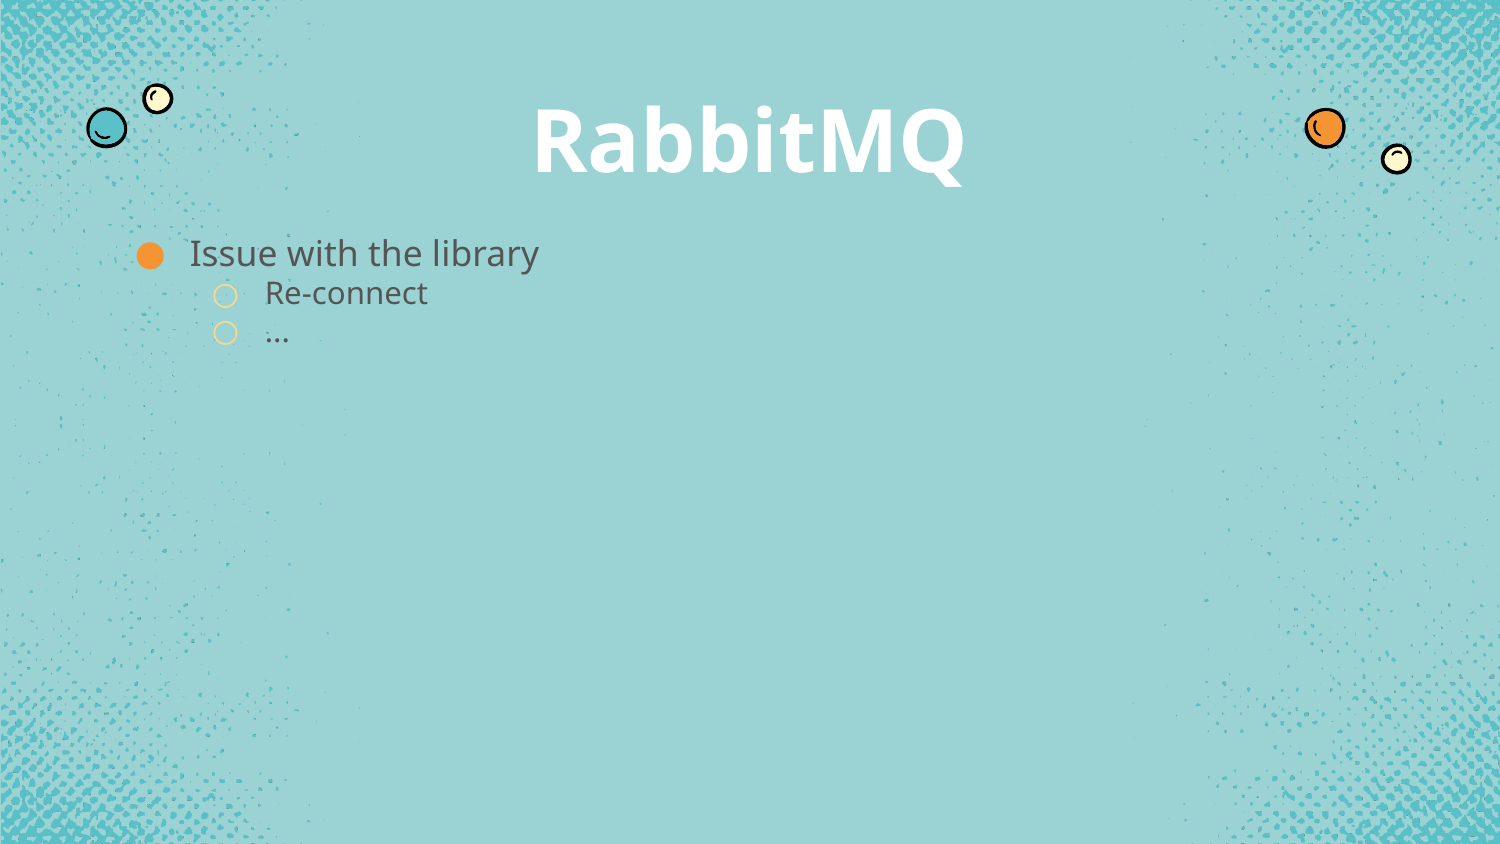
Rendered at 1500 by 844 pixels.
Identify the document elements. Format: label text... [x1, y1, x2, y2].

text_box Issue with the library Re-connect ... [100, 215, 1399, 780]
picture [1, 0, 1500, 844]
text_box RabbitMQ [100, 91, 1399, 185]
